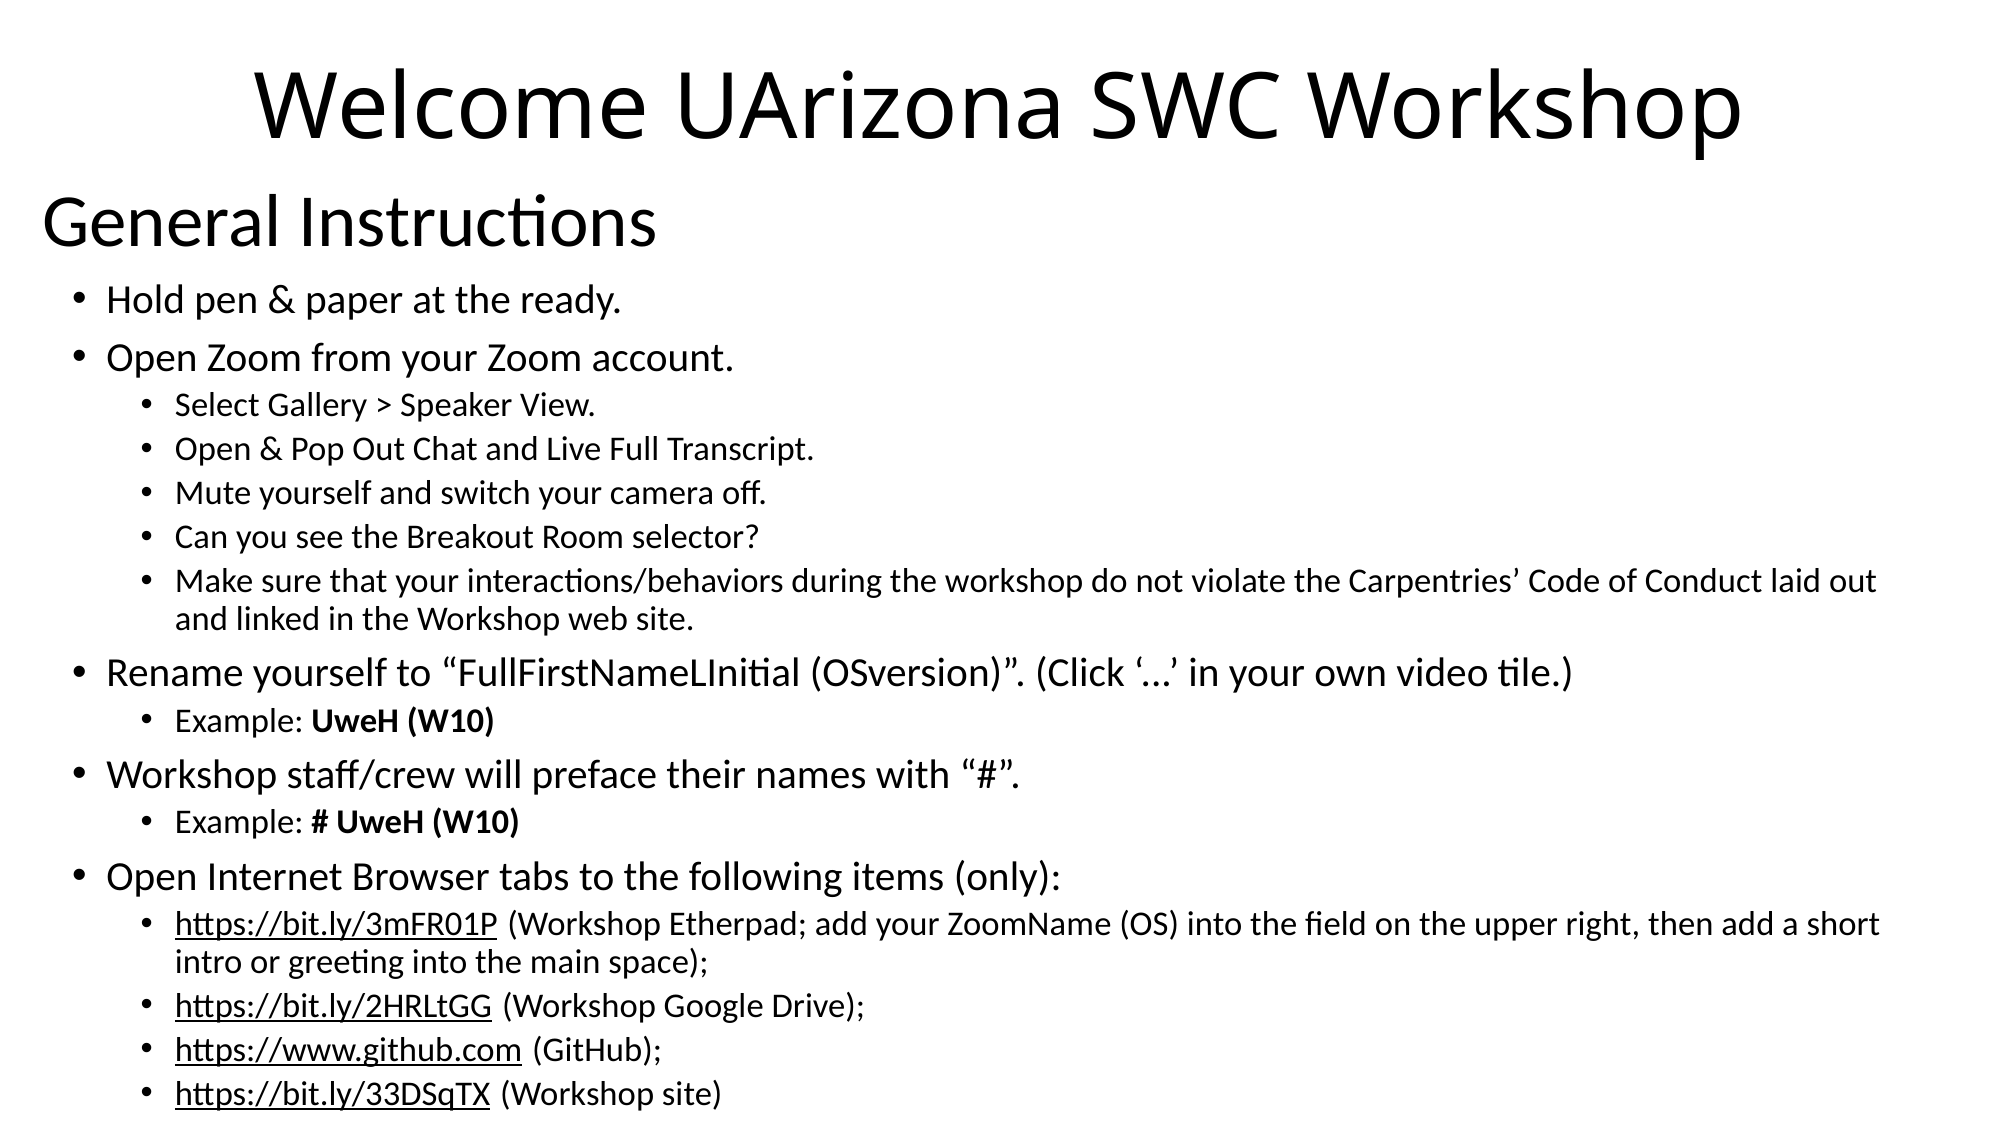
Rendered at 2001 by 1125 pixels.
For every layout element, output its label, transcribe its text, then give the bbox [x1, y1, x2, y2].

list Hold pen & paper at the ready. Open Zoom from your Zoom account. Select Gallery > Speaker View. Open & Pop Out Chat and Live Full Transcript. Mute yourself and switch your camera off. Can you see the Breakout Room selector? Make sure that your interactions/behaviors during the workshop do not violate the Carpentries’ Code of Conduct laid out and linked in the Workshop web site. Rename yourself to “FullFirstNameLInitial (OSversion)”. (Click ‘...’ in your own video tile.) Example: UweH (W10) Workshop staff/crew will preface their names with “#”. Example: # UweH (W10) Open Internet Browser tabs to the following items (only): https://bit.ly/3mFR01P (Workshop Etherpad; add your ZoomName (OS) into the field on the upper right, then add a short intro or greeting into the main space); https://bit.ly/2HRLtGG (Workshop Google Drive); https://www.github.com (GitHub); https://bit.ly/33DSqTX (Workshop site) [57, 270, 1929, 1125]
title Welcome UArizona SWC Workshop [137, 0, 1863, 164]
text_box General Instructions [27, 164, 1863, 270]
